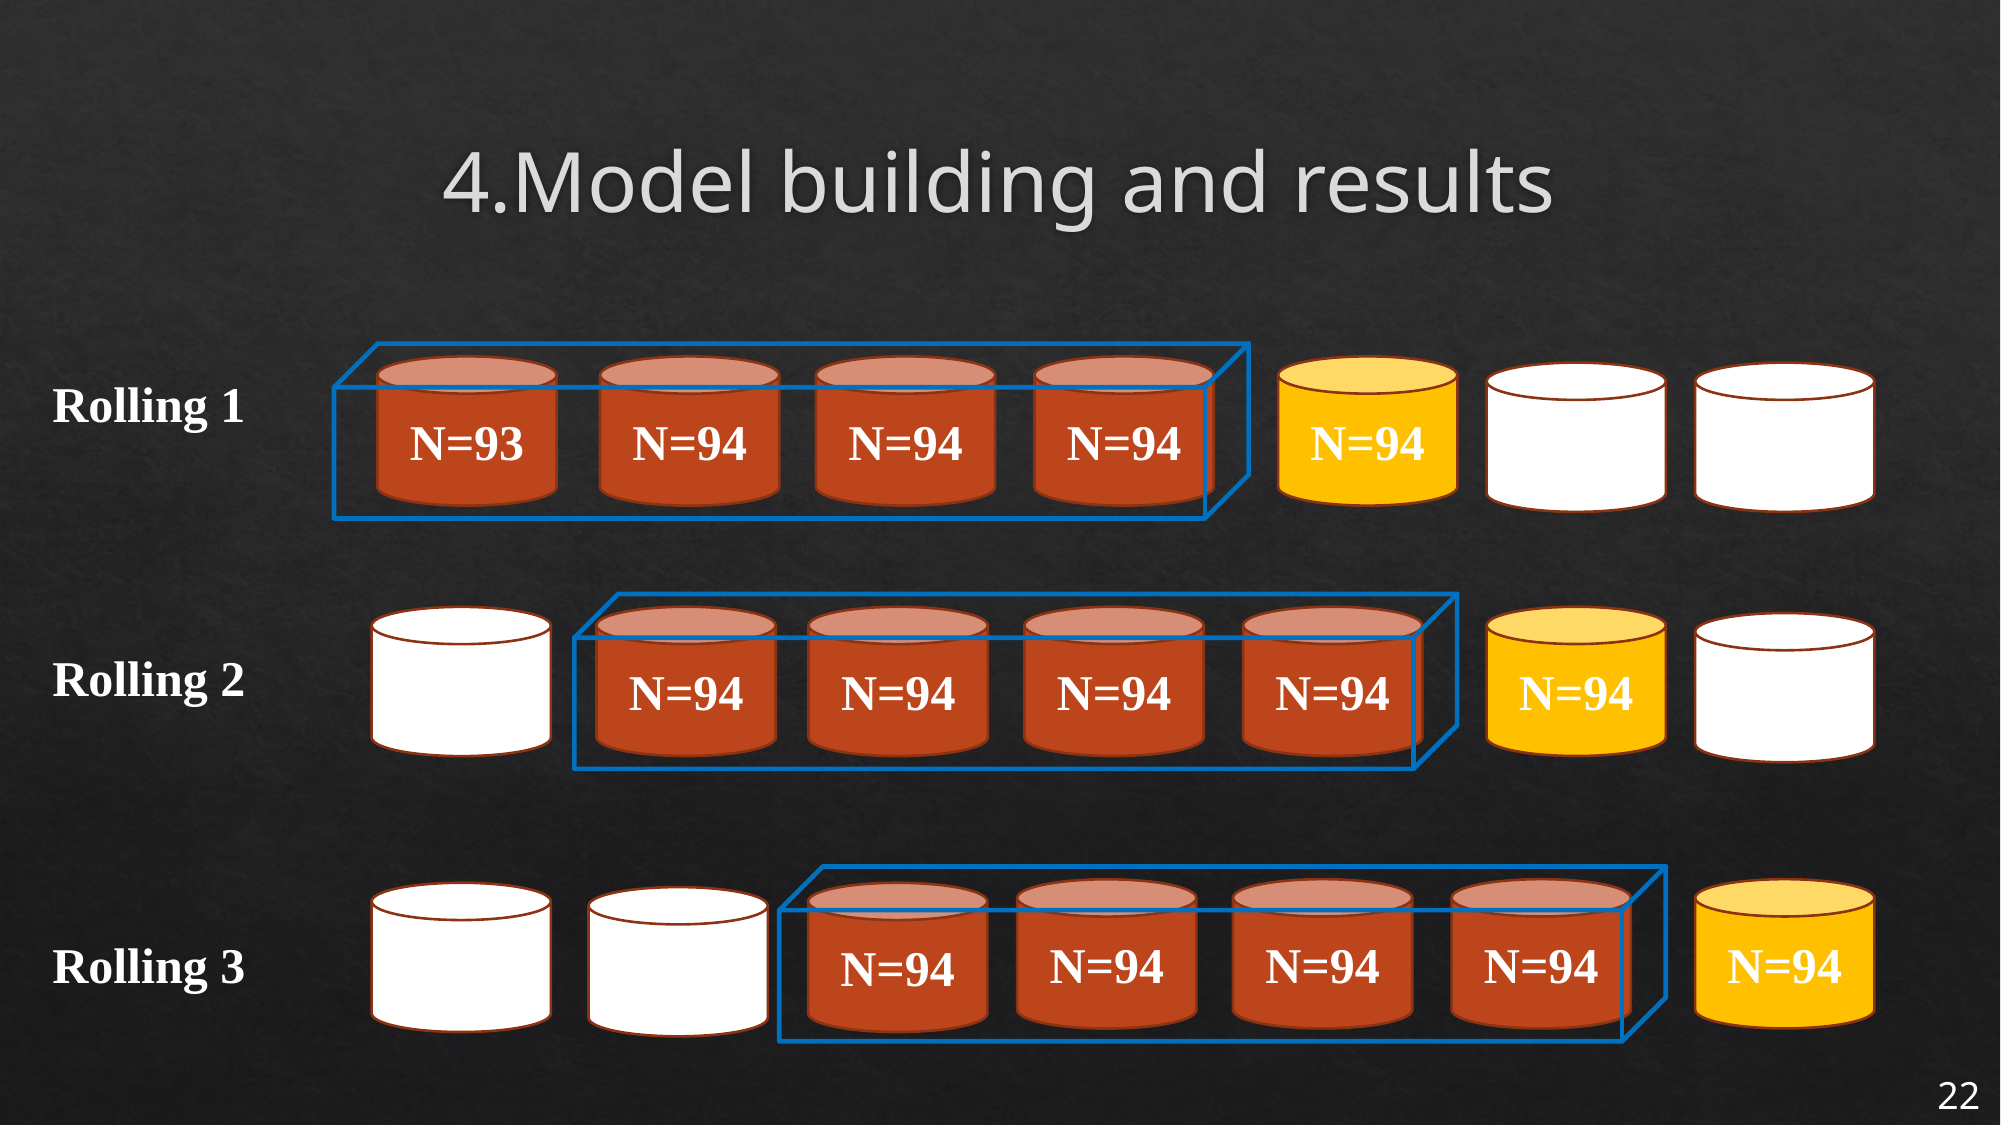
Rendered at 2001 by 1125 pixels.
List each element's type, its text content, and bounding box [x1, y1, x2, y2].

text_box [1693, 361, 1876, 514]
text_box N=94 [1693, 877, 1876, 1030]
text_box 22 [1922, 1064, 2000, 1125]
text_box Rolling 2 [37, 638, 349, 714]
text_box [332, 342, 1250, 520]
text_box [1693, 611, 1876, 764]
text_box [573, 592, 1459, 771]
text_box Rolling 3 [37, 926, 349, 1002]
text_box N=94 [1276, 355, 1459, 507]
text_box N=94 [1485, 605, 1668, 758]
text_box [370, 881, 553, 1034]
text_box [587, 885, 770, 1038]
title 4.Model building and results [149, 99, 1849, 260]
text_box [370, 605, 553, 758]
text_box Rolling 1 [37, 364, 349, 440]
text_box [1485, 361, 1668, 514]
text_box [777, 865, 1668, 1043]
